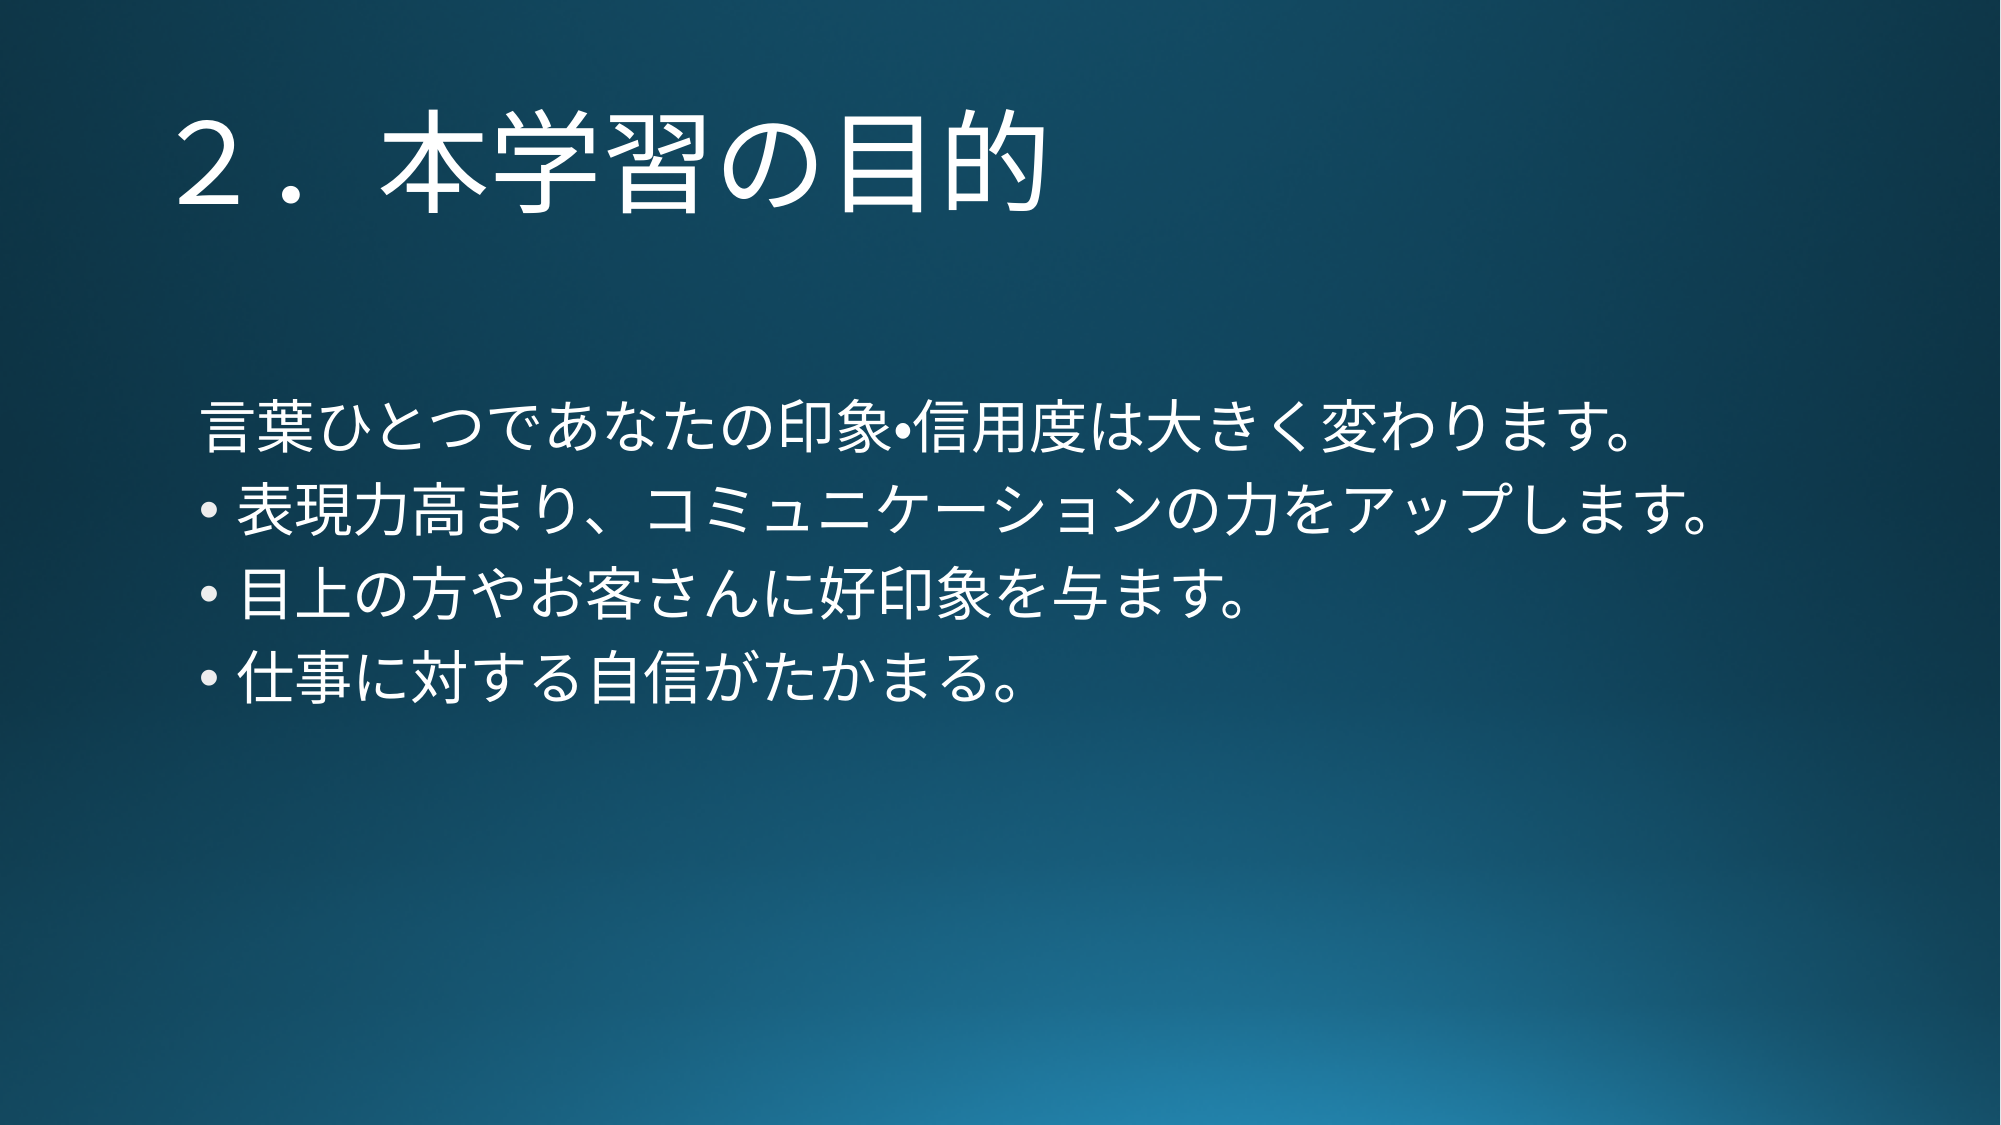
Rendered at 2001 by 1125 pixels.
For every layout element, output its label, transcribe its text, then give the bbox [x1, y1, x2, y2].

title ２．本学習の目的 [137, 59, 1863, 278]
picture [0, 0, 2001, 1125]
list 言葉ひとつであなたの印象・信用度は大きく変わります。 表現力高まり、コミュニケーションの力をアップします。 目上の方やお客さんに好印象を与ます。 仕事に対する自信がたかまる。 [183, 299, 1863, 1014]
